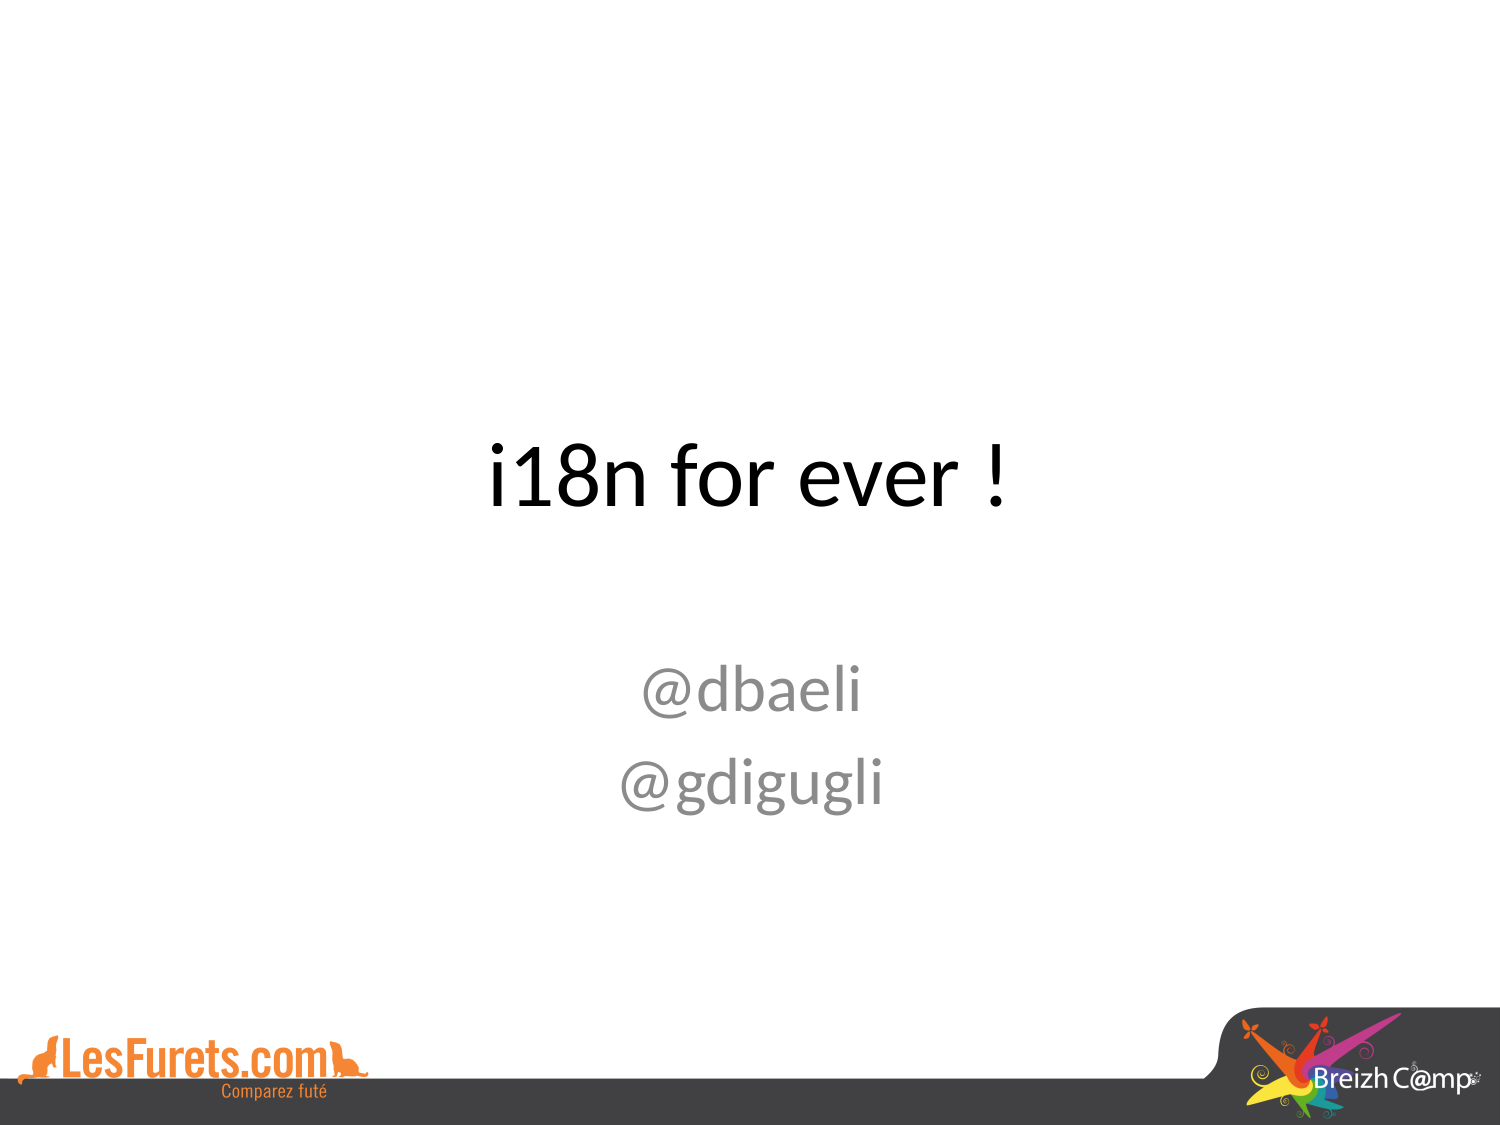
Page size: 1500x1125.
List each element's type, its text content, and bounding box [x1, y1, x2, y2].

title i18n for ever ! [112, 349, 1388, 591]
picture [0, 0, 1500, 1125]
subtitle @dbaeli @gdigugli [225, 637, 1275, 925]
